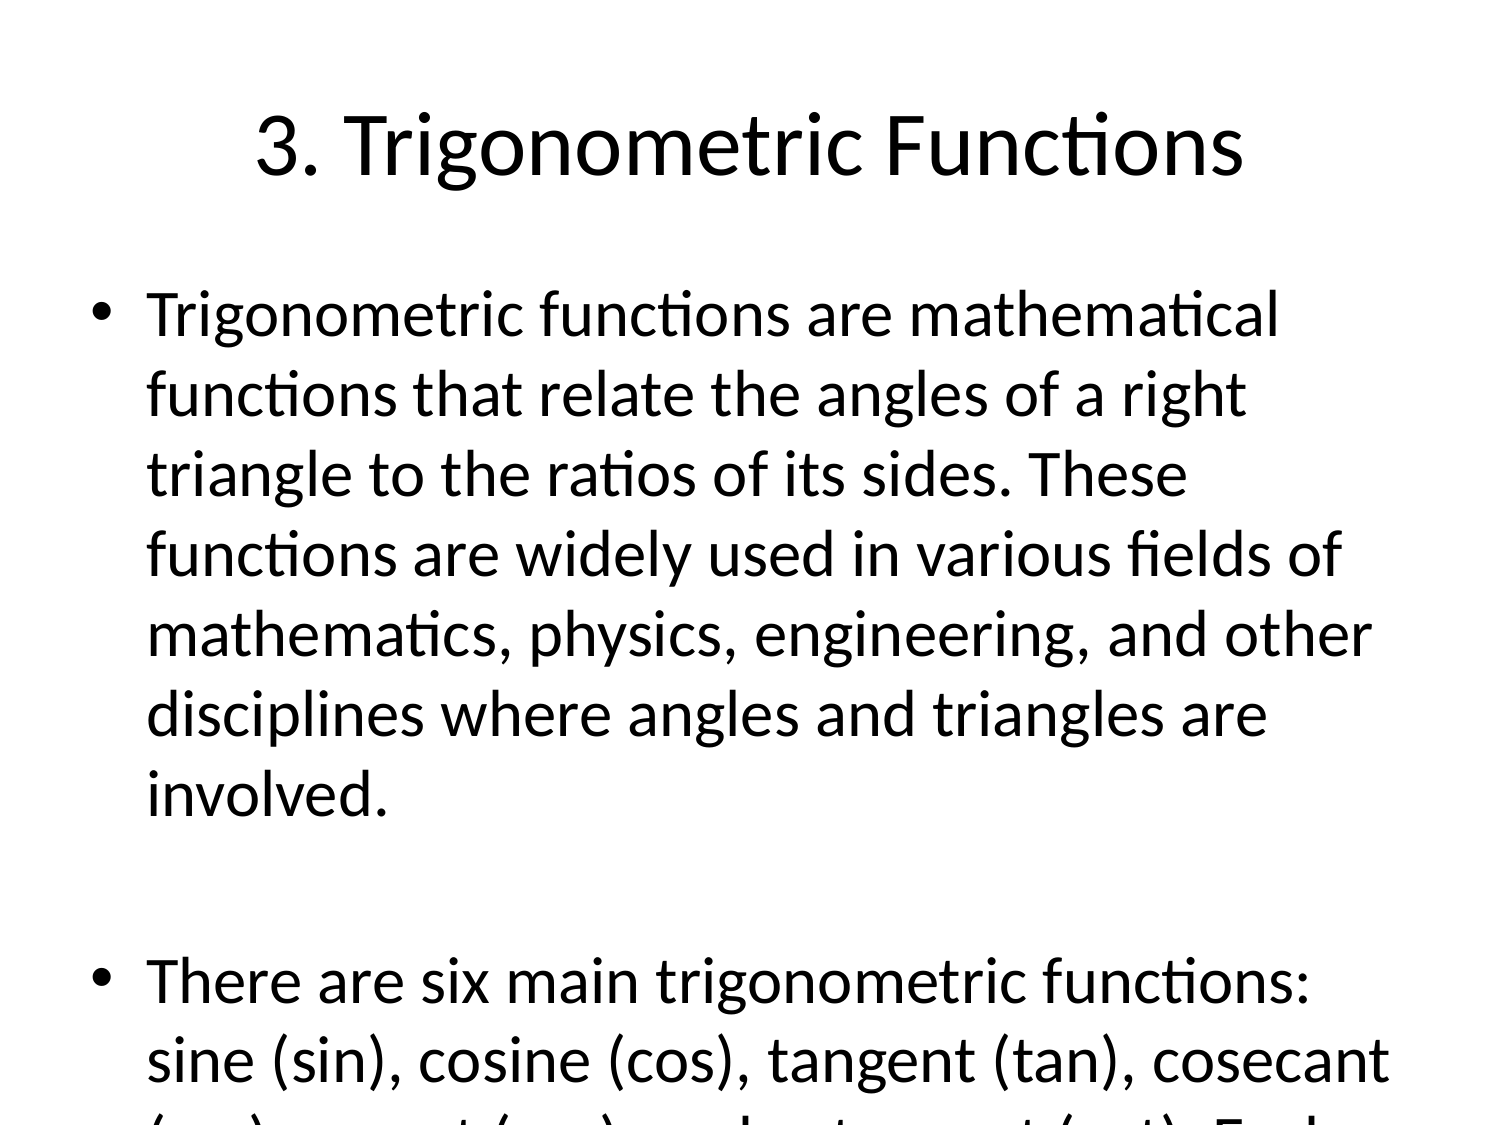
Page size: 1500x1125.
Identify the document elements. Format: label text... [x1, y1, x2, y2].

list Trigonometric functions are mathematical functions that relate the angles of a right triangle to the ratios of its sides. These functions are widely used in various fields of mathematics, physics, engineering, and other disciplines where angles and triangles are involved. There are six main trigonometric functions: sine (sin), cosine (cos), tangent (tan), cosecant (csc), secant (sec), and cotangent (cot). Each of these functions can be defined using the ratios of the sides of a right triangle. 1. Sine (sin): The sine of an angle (θ) in a right triangle is defined as the ratio of the length of the side opposite the angle to the length of the hypotenuse. It is abbreviated as sin(θ). Mathematically, sin(θ) = opposite/hypotenuse. 2. Cosine (cos): The cosine of an angle (θ) in a right triangle is defined as the ratio of the length of the side adjacent to the angle to the length of the hypotenuse. It is abbreviated as cos(θ). Mathematically, cos(θ) = adjacent/hypotenuse. 3. Tangent (tan): The tangent of an angle (θ) in a right triangle is defined as the ratio of the length of the side opposite the angle to the length of the side adjacent to the angle. It is abbreviated as tan(θ). Mathematically, tan(θ) = opposite/adjacent. These three trigonometric functions, sine, cosine, and tangent, are fundamental and widely used. They provide important information about the angles in a right triangle and can be used to solve various mathematical problems involving triangles, such as finding unknown side lengths or angles. It is also worth mentioning the reciprocal functions of sine, cosine, and tangent: 4. Cosecant (csc): The cosecant of an angle (θ) is the reciprocal of the sine function. Mathematically, csc(θ) = 1/sin(θ). 5. Secant (sec): The secant of an angle (θ) is the reciprocal of the cosine function. Mathematically, sec(θ) = 1/cos(θ). 6. Cotangent (cot): The cotangent of an angle (θ) is the reciprocal of the tangent function. Mathematically, cot(θ) = 1/tan(θ). These reciprocal functions are not as commonly used as sine, cosine, and tangent but still have applications in various mathematical contexts. Overall, trigonometric functions are powerful mathematical tools that help describe and analyze angles and triangles. They have wide-ranging applications in various fields of science, engineering, and mathematics, making them an essential concept to understand. [75, 262, 1425, 1005]
title 3. Trigonometric Functions [75, 45, 1425, 233]
